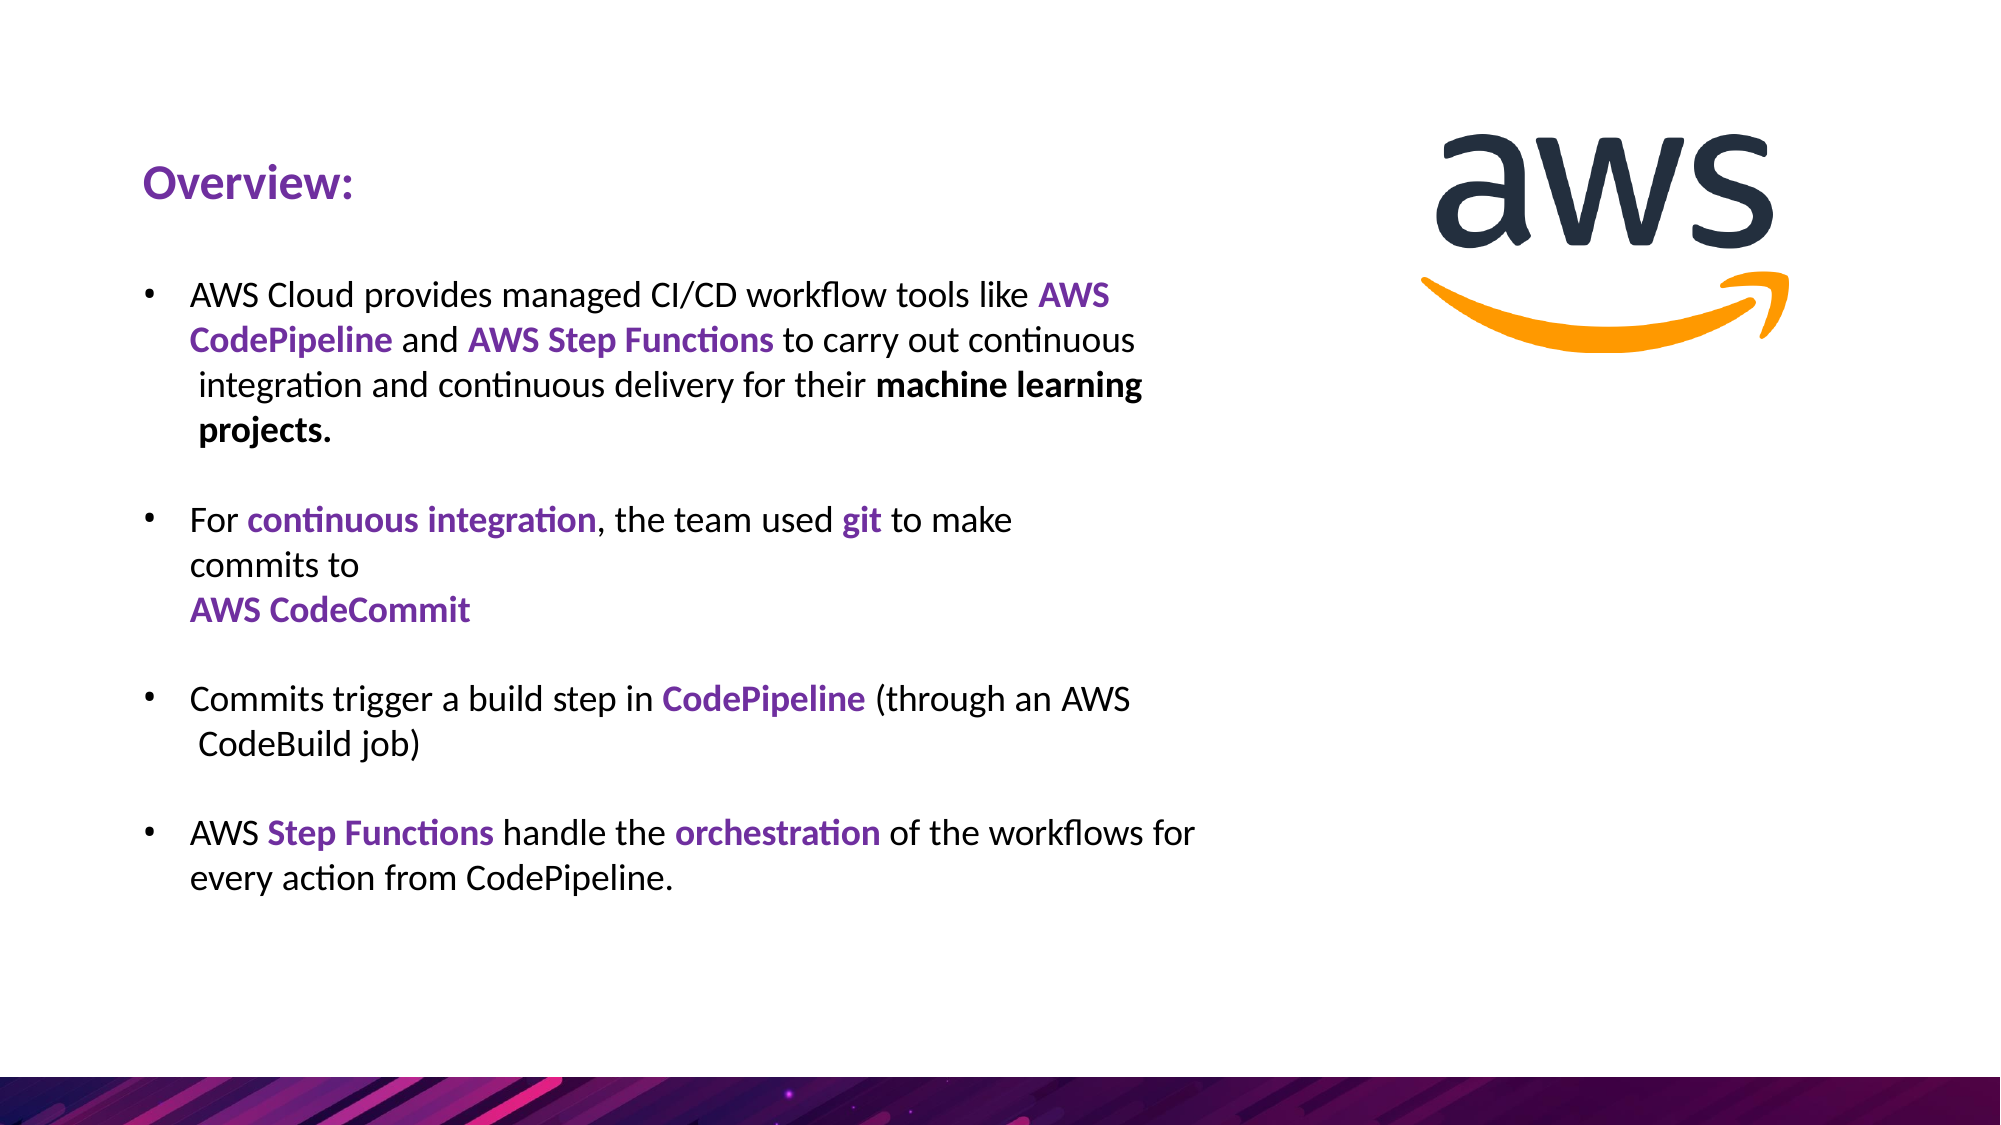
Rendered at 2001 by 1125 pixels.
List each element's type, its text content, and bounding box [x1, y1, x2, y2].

picture [0, 1077, 2000, 1125]
picture [1421, 134, 1789, 354]
title Overview: [140, 147, 358, 268]
text_box AWS Cloud provides managed CI/CD workflow tools like AWS CodePipeline and AWS Step Functions to carry out continuous integration and continuous delivery for their machine learning projects. For continuous integration, the team used git to make commits to AWS CodeCommit Commits trigger a build step in CodePipeline (through an AWS CodeBuild job) AWS Step Functions handle the orchestration of the workflows for every action from CodePipeline. [140, 268, 1205, 898]
